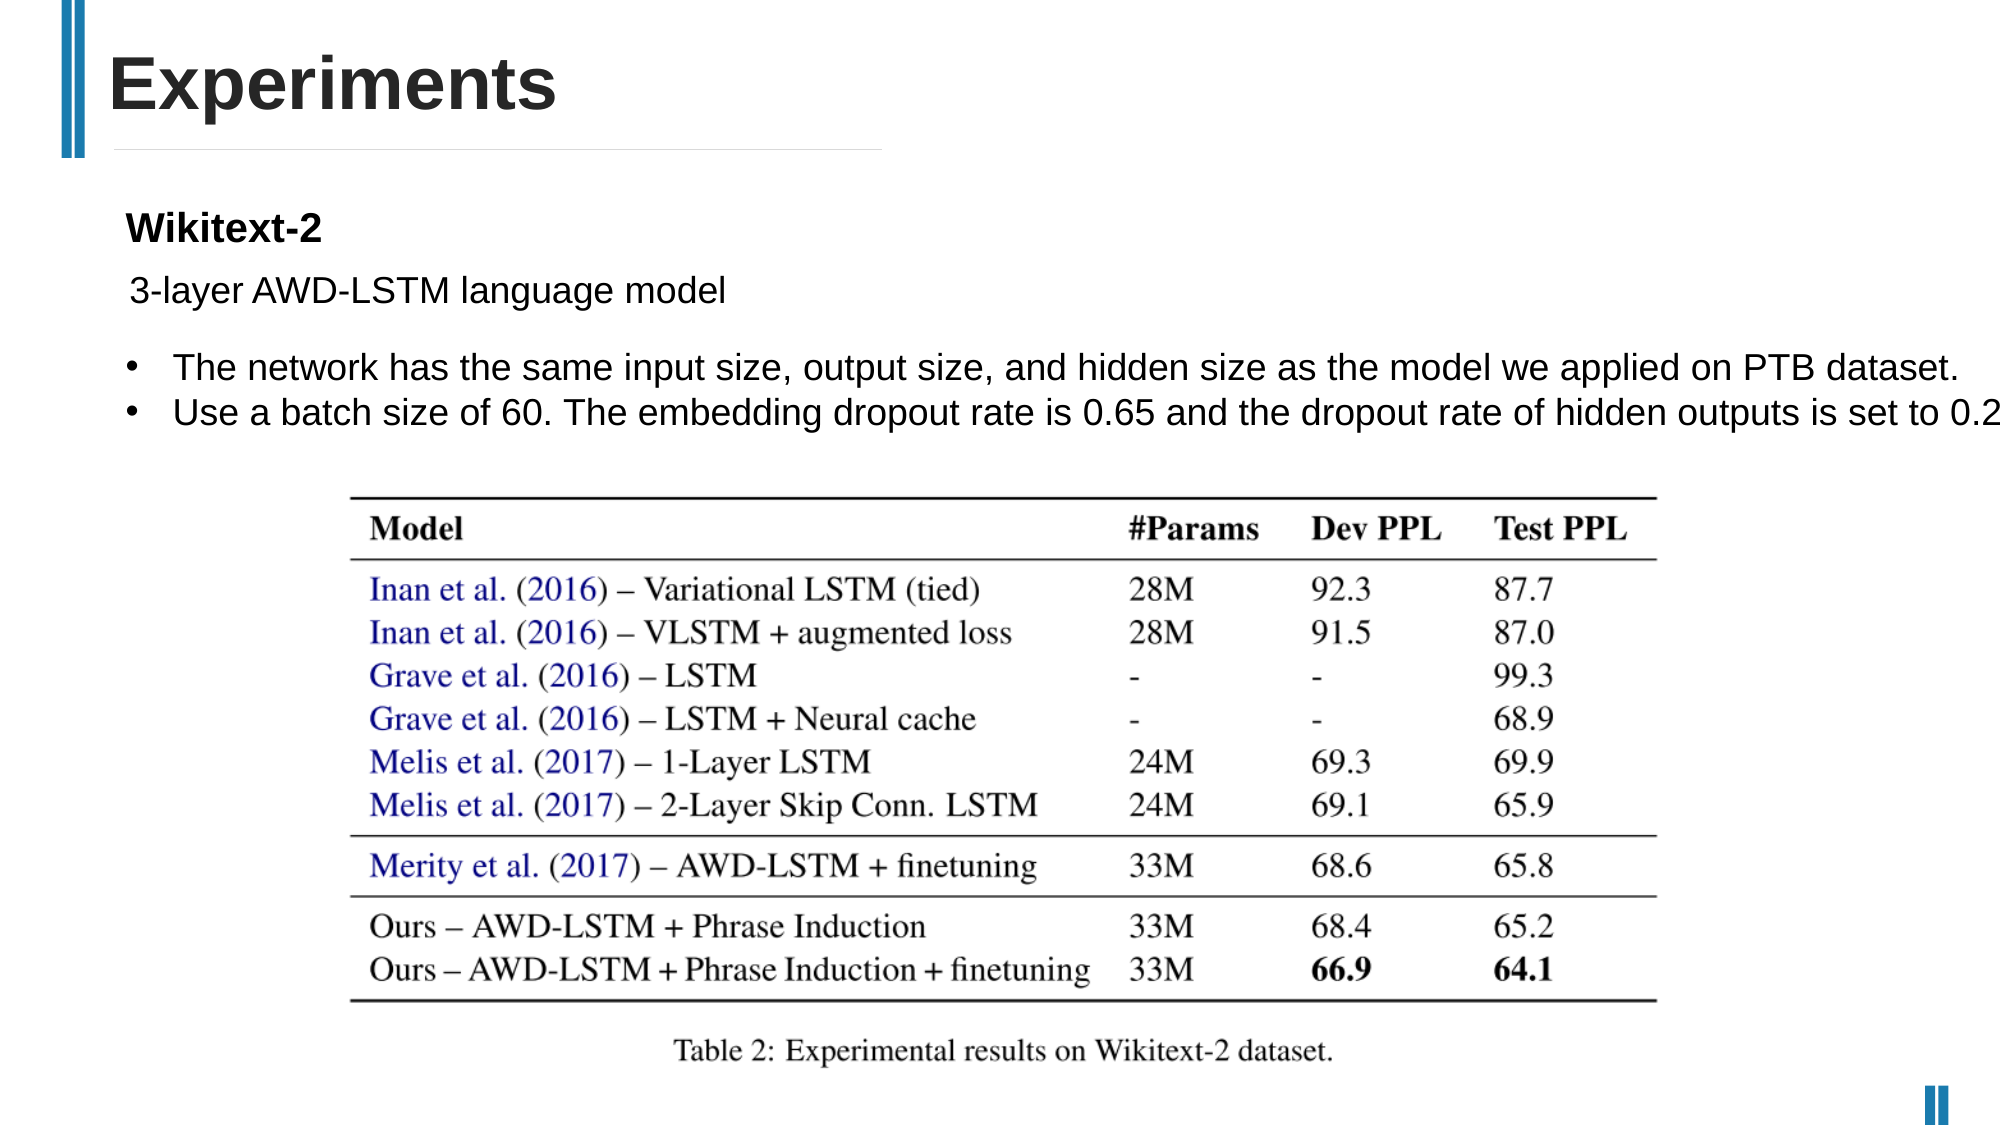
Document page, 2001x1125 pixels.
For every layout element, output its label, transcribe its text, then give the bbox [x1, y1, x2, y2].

text_box 3-layer AWD-LSTM language model [114, 258, 742, 319]
text_box The network has the same input size, output size, and hidden size as the model we applied on PTB dataset. Use a batch size of 60. The embedding dropout rate is 0.65 and the dropout rate of hidden outputs is set to 0.2 [110, 335, 2000, 441]
text_box Wikitext-2 [110, 193, 527, 258]
text_box Experiments [93, 26, 1704, 132]
picture [337, 487, 1663, 1072]
